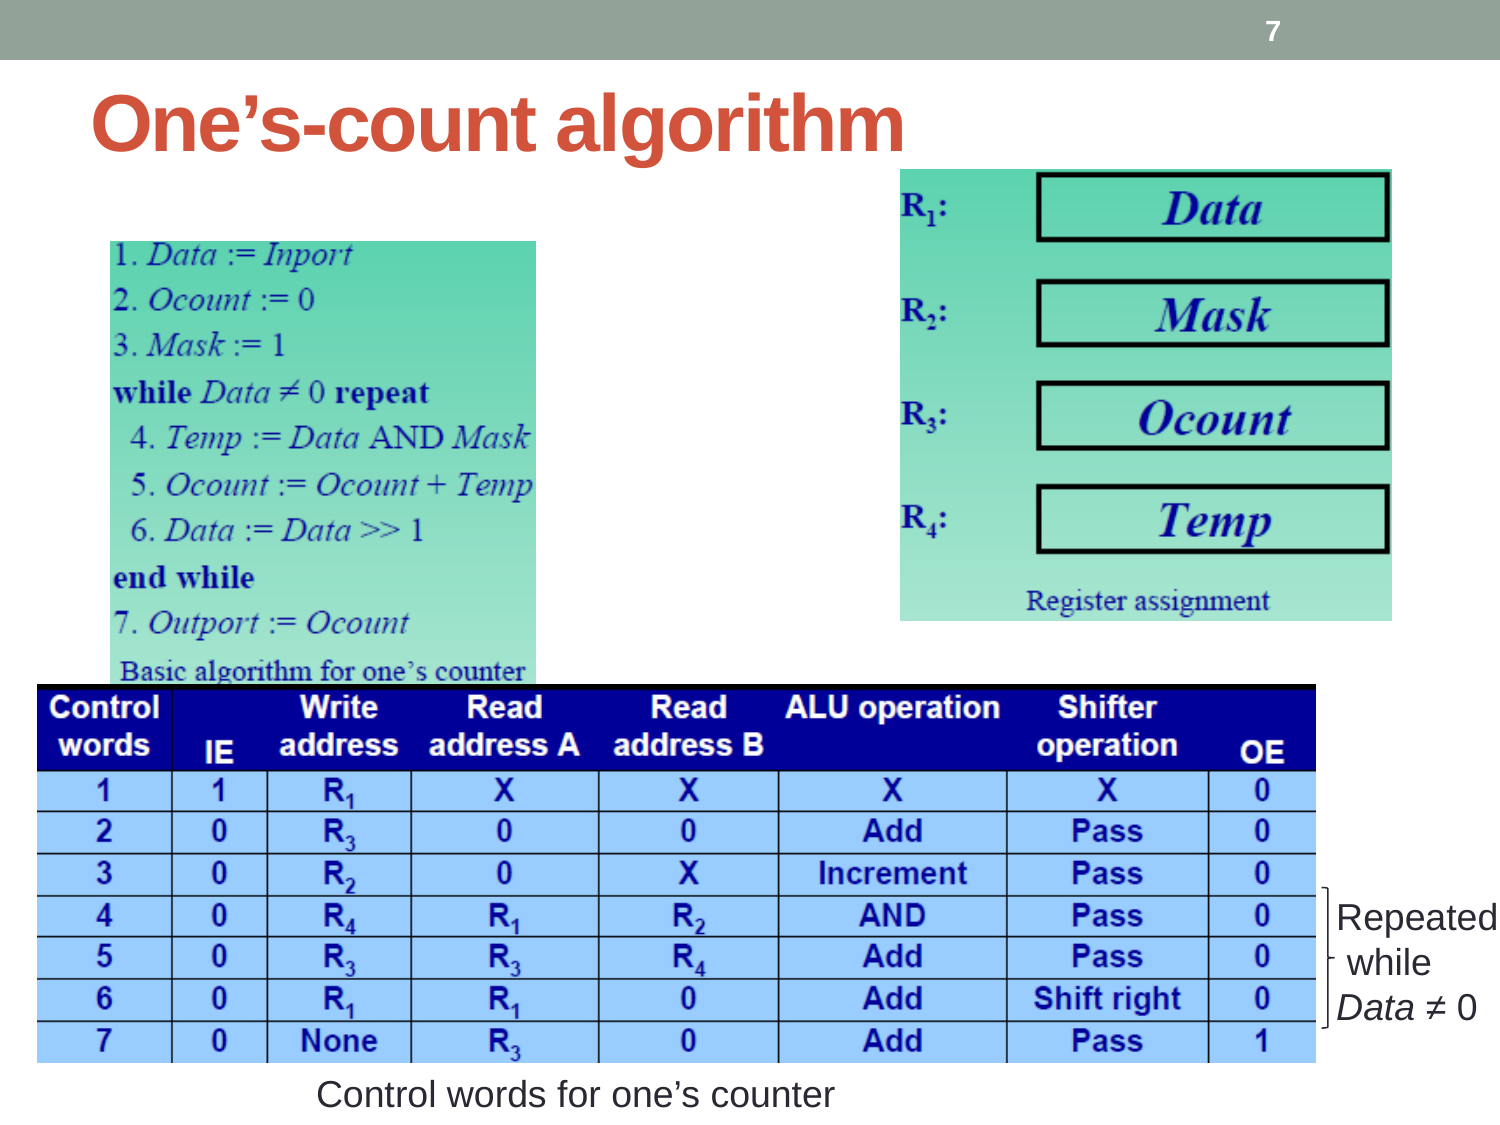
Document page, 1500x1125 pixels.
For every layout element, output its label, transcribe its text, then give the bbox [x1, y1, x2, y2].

text_box Repeated while Data ≠ 0 [1324, 886, 1500, 1036]
text_box [1324, 886, 1335, 1029]
picture [37, 241, 1316, 1063]
text_box Control words for one’s counter [301, 1071, 1052, 1123]
title One’s-count algorithm [75, 62, 1425, 175]
slide_number 7 [1250, 3, 1425, 57]
picture [899, 169, 1392, 622]
